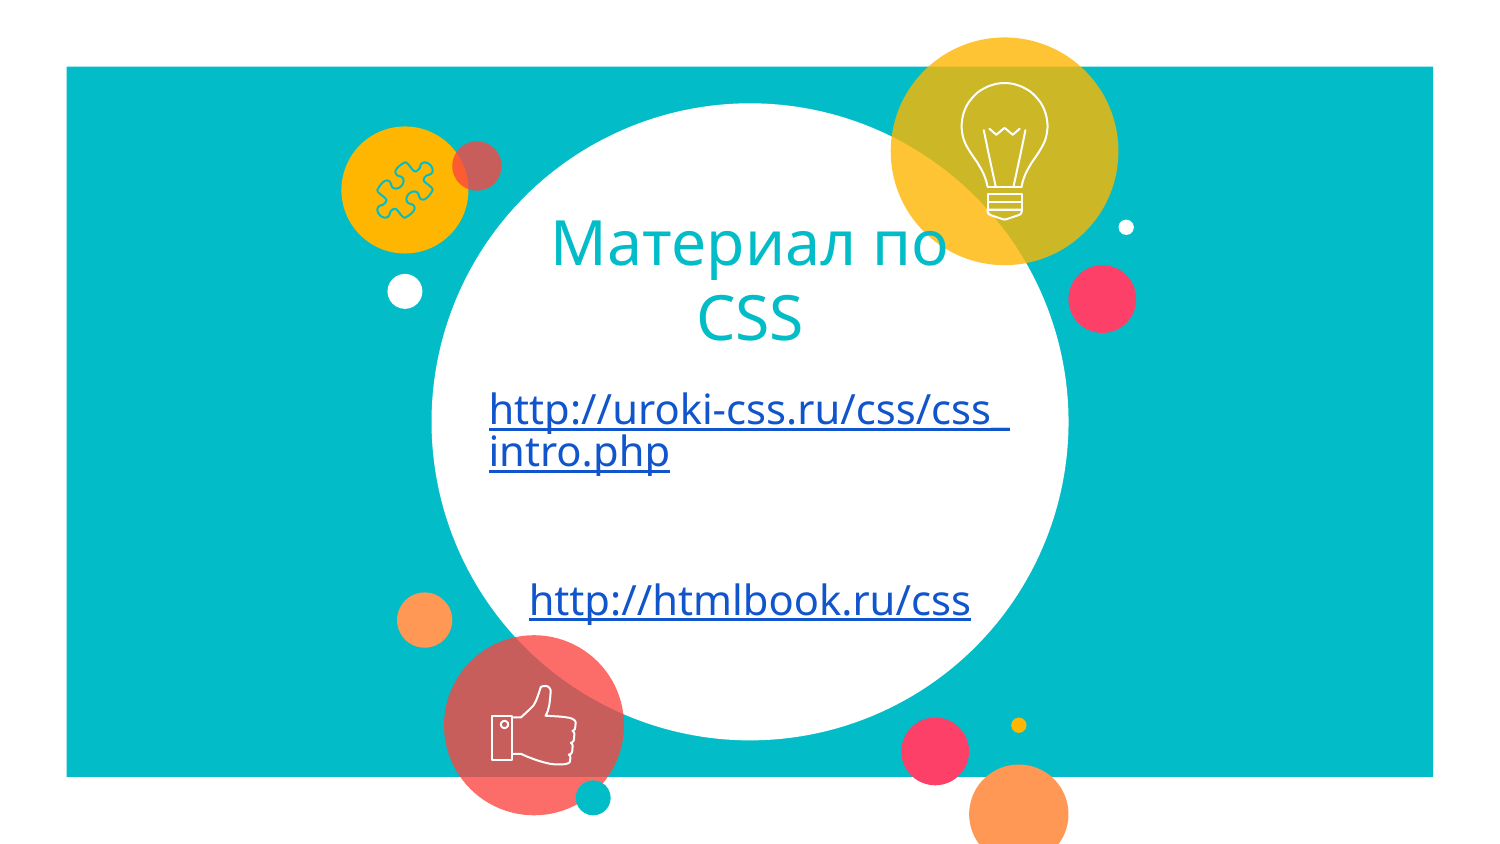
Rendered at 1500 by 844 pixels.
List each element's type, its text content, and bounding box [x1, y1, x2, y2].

subtitle http://uroki-css.ru/css/css_intro.php http://htmlbook.ru/css [473, 367, 1027, 497]
title Материал по CSS [473, 177, 1027, 367]
